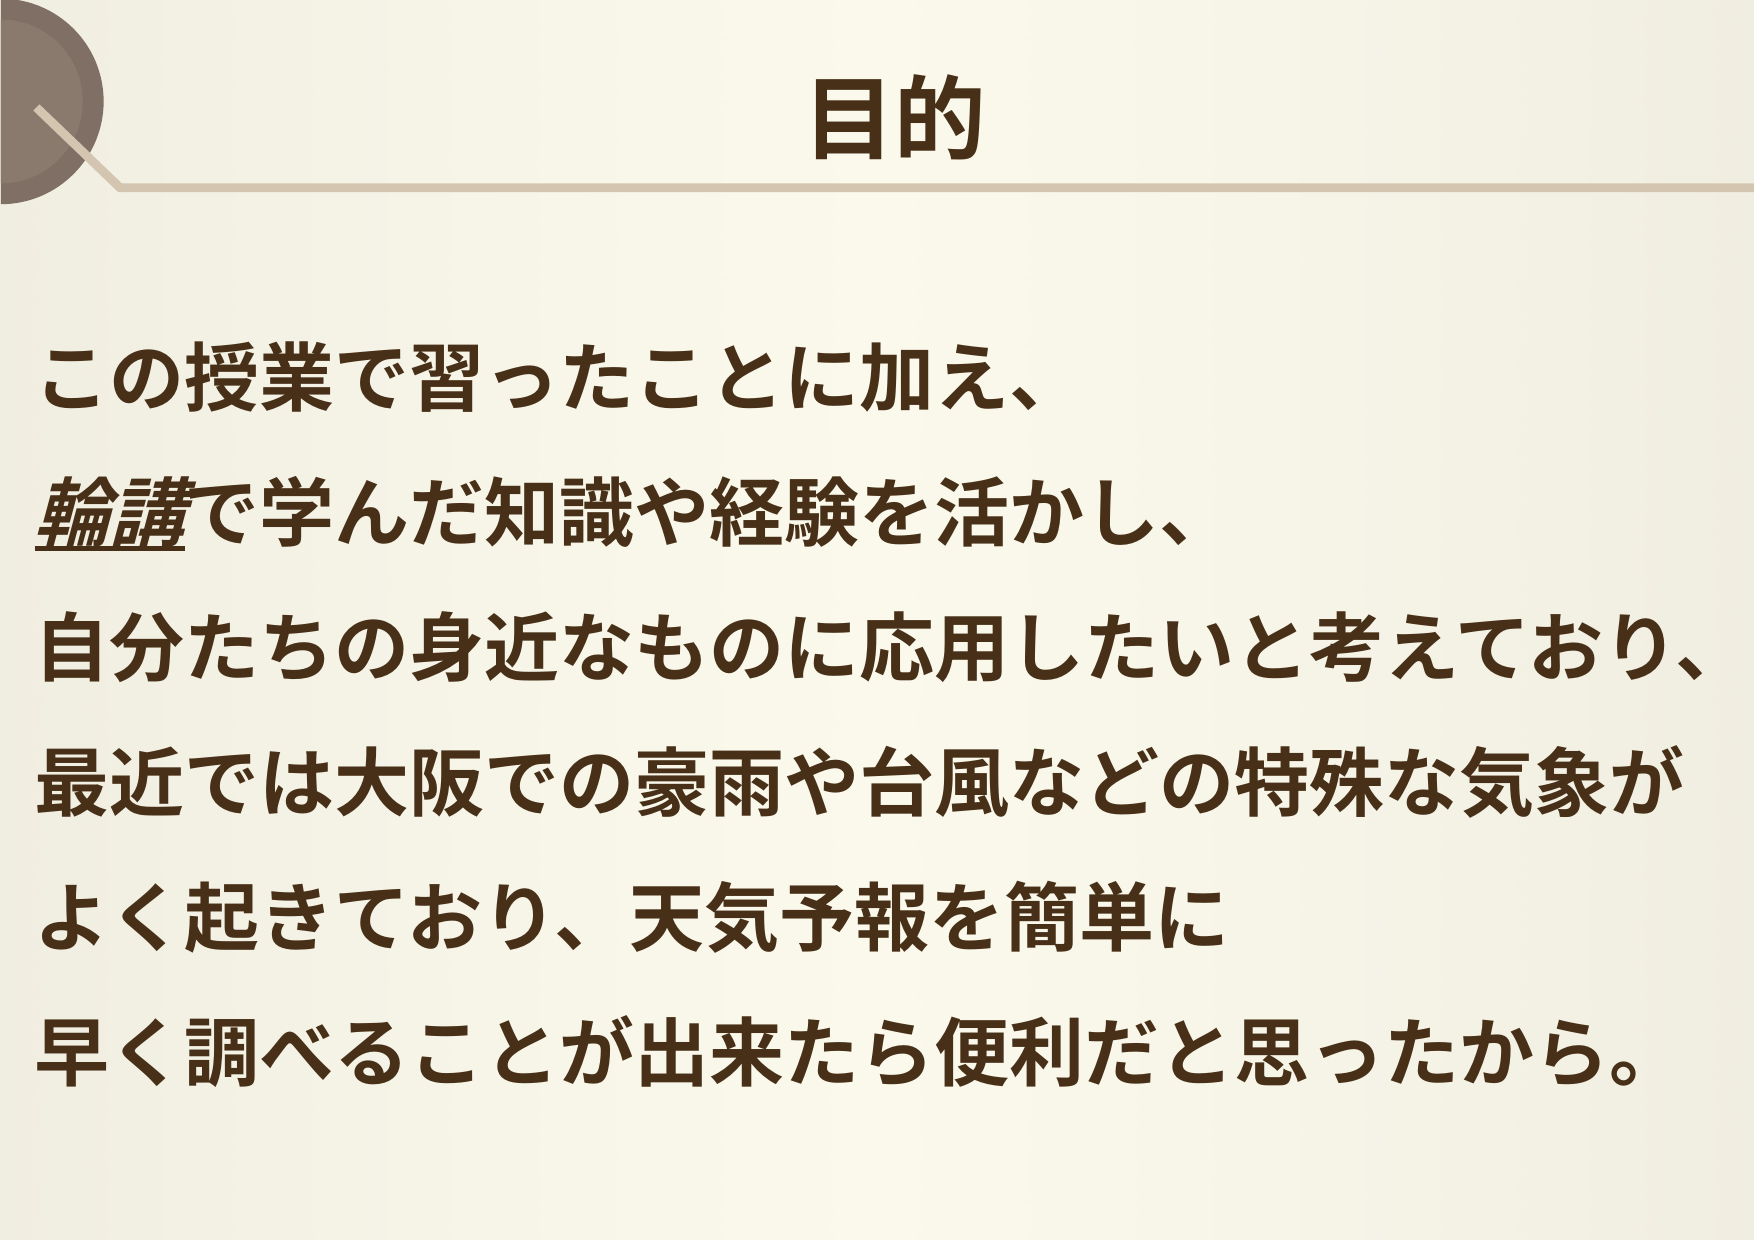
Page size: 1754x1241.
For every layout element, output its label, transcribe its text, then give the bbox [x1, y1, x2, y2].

picture [23, 0, 1754, 183]
picture [0, 162, 1754, 1240]
text_box この授業で習ったことに加え、 輪講で学んだ知識や経験を活かし、 自分たちの身近なものに応用したいと考えており、 最近では大阪での豪雨や台風などの特殊な気象が よく起きており、天気予報を簡単に 早く調べることが出来たら便利だと思ったから。 [19, 277, 1734, 1103]
title 目的 [156, 63, 1634, 182]
